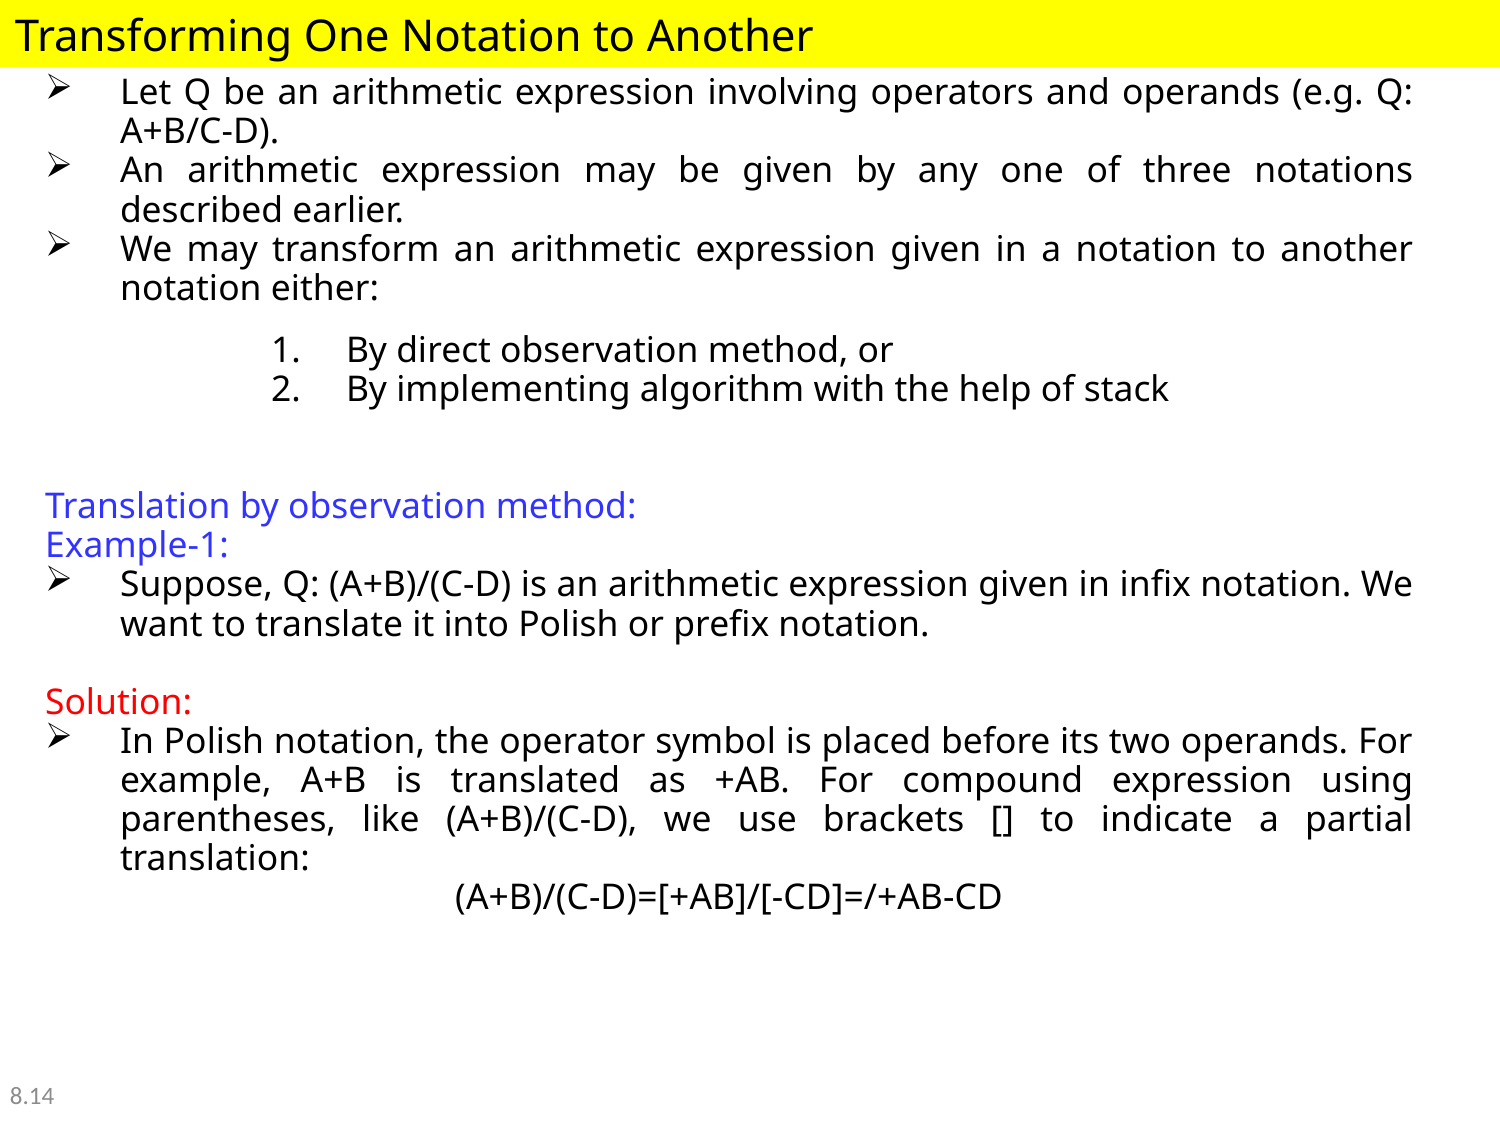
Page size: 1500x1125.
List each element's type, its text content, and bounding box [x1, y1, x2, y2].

slide_number 8.14 [0, 1063, 119, 1125]
text_box Let Q be an arithmetic expression involving operators and operands (e.g. Q: A+B/C-D). An arithmetic expression may be given by any one of three notations described earlier. We may transform an arithmetic expression given in a notation to another notation either: By direct observation method, or By implementing algorithm with the help of stack Translation by observation method: Example-1: Suppose, Q: (A+B)/(C-D) is an arithmetic expression given in infix notation. We want to translate it into Polish or prefix notation. Solution: In Polish notation, the operator symbol is placed before its two operands. For example, A+B is translated as +AB. For compound expression using parentheses, like (A+B)/(C-D), we use brackets [] to indicate a partial translation: (A+B)/(C-D)=[+AB]/[-CD]=/+AB-CD [30, 66, 1429, 964]
text_box Transforming One Notation to Another [0, 0, 1500, 68]
